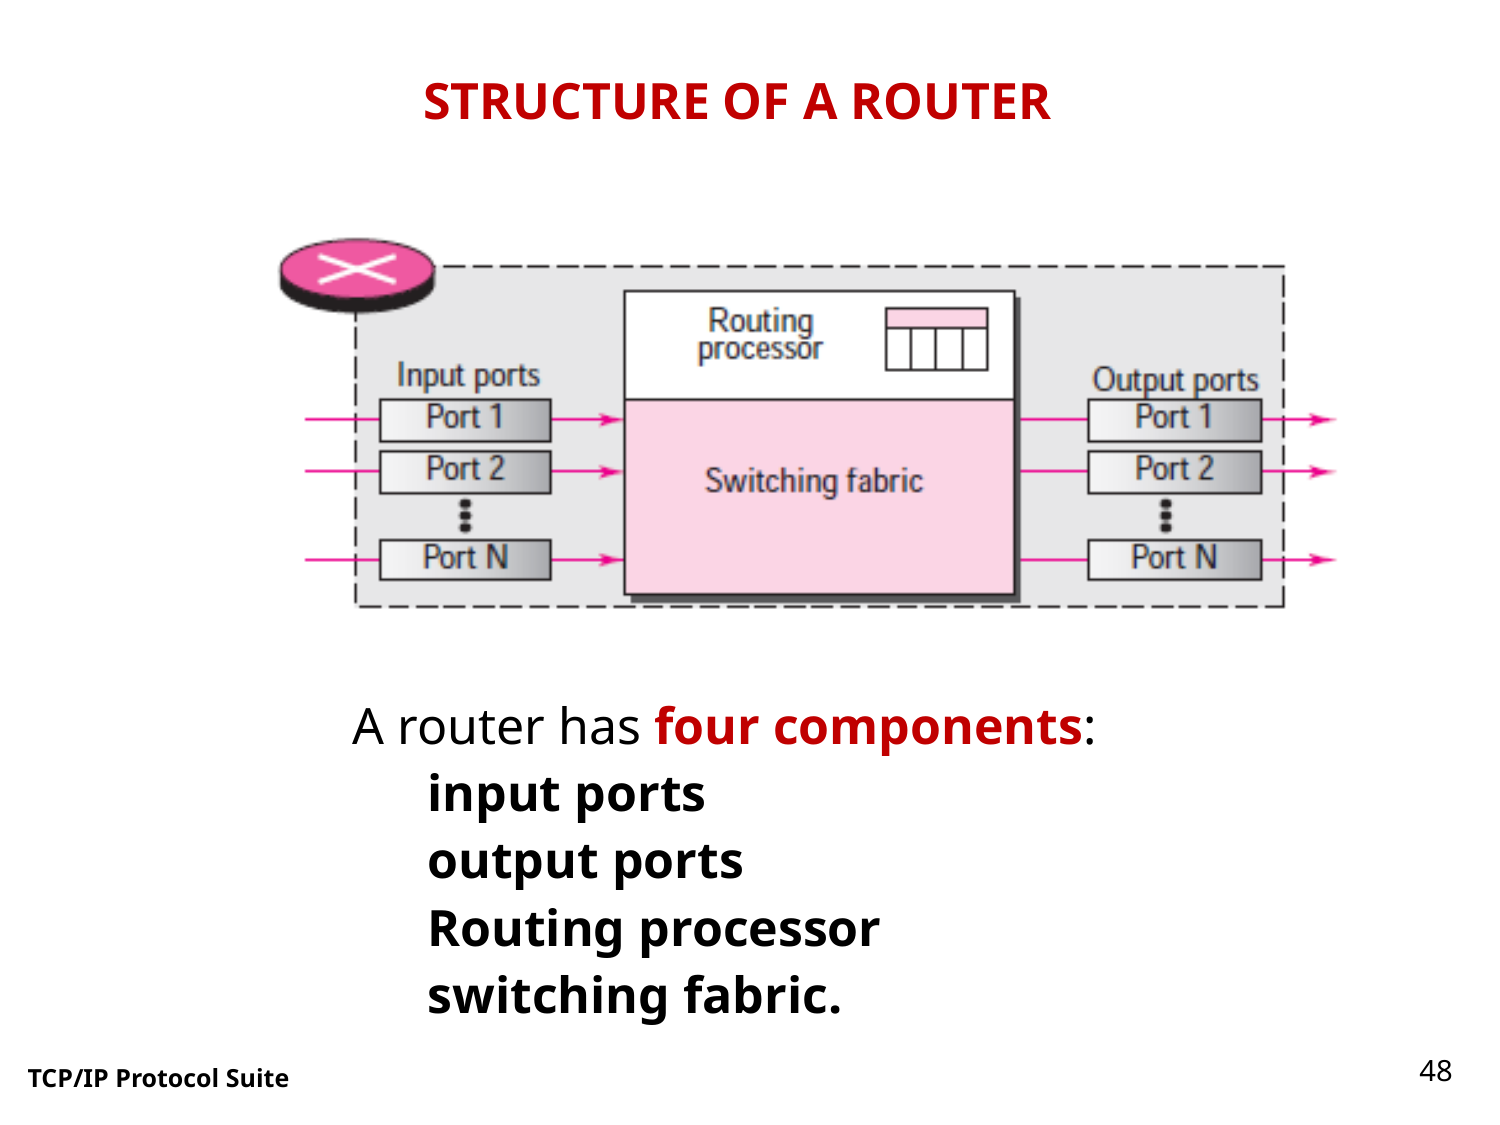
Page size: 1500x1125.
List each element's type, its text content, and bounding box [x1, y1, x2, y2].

picture [249, 224, 1360, 624]
text_box STRUCTURE OF A ROUTER [408, 62, 1067, 138]
footer TCP/IP Protocol Suite [12, 1024, 488, 1101]
text_box A router has four components: input ports output ports Routing processor switching fabric. [337, 657, 1152, 1031]
slide_number 48 [1154, 1023, 1468, 1100]
